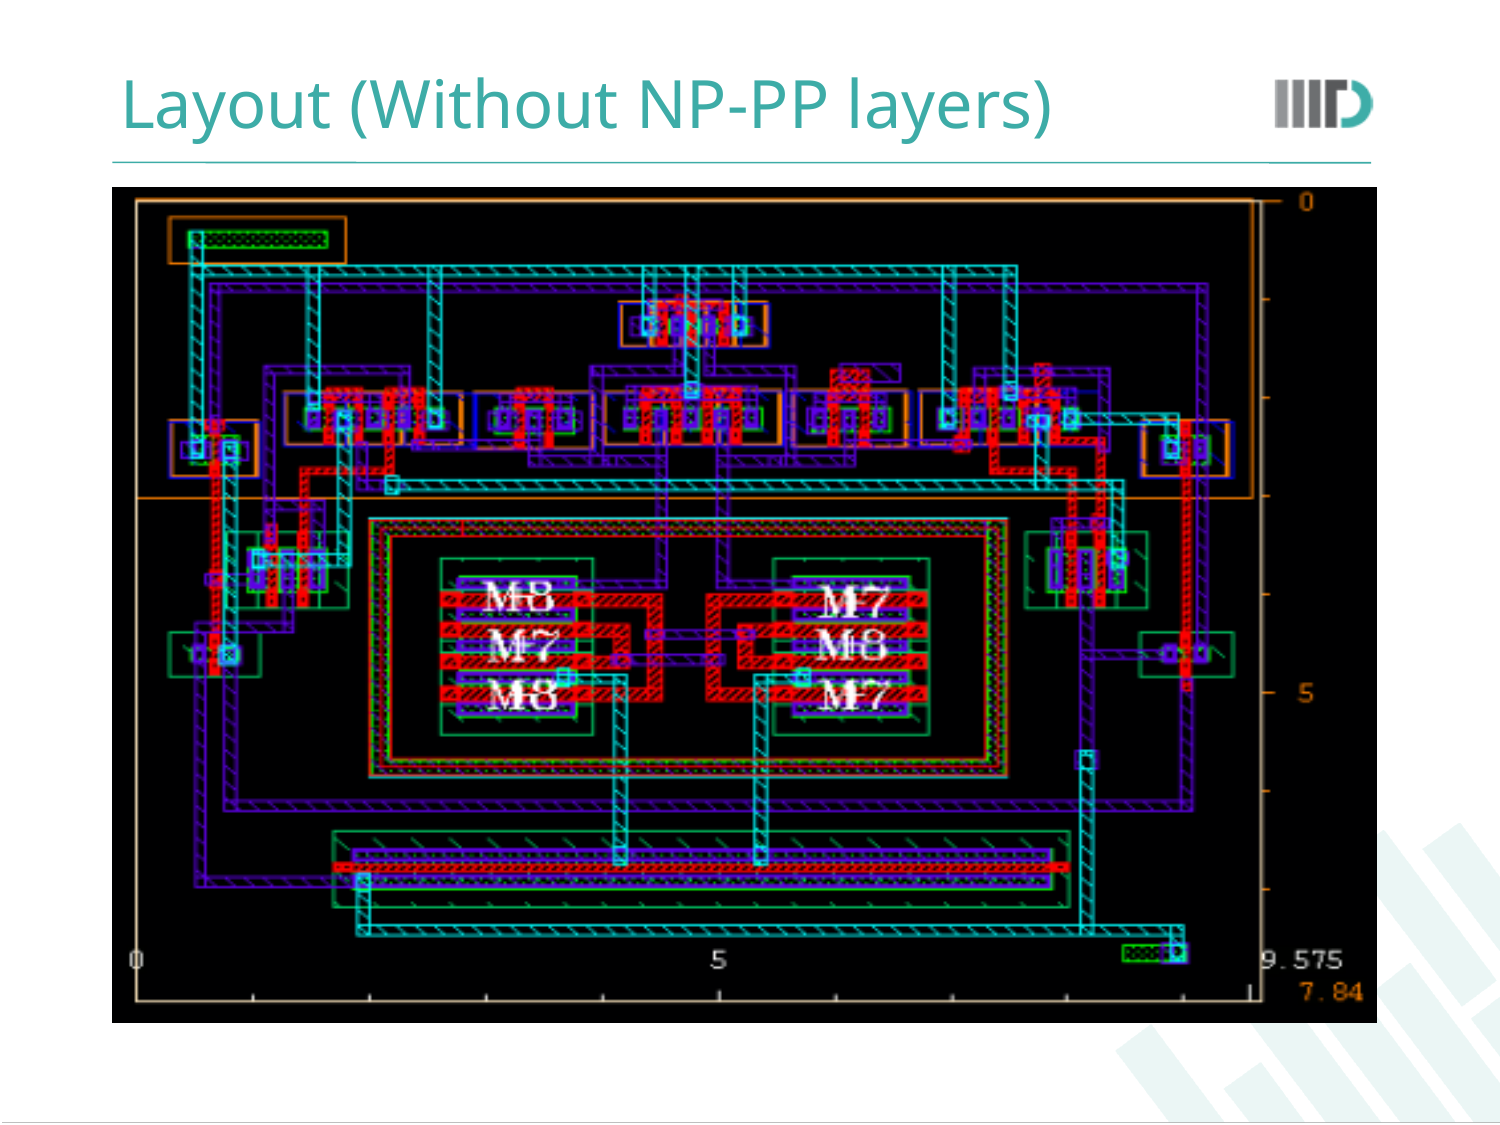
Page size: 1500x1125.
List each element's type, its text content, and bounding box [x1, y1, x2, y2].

title Layout (Without NP-PP layers) [112, 52, 1236, 163]
picture [0, 0, 1500, 1125]
